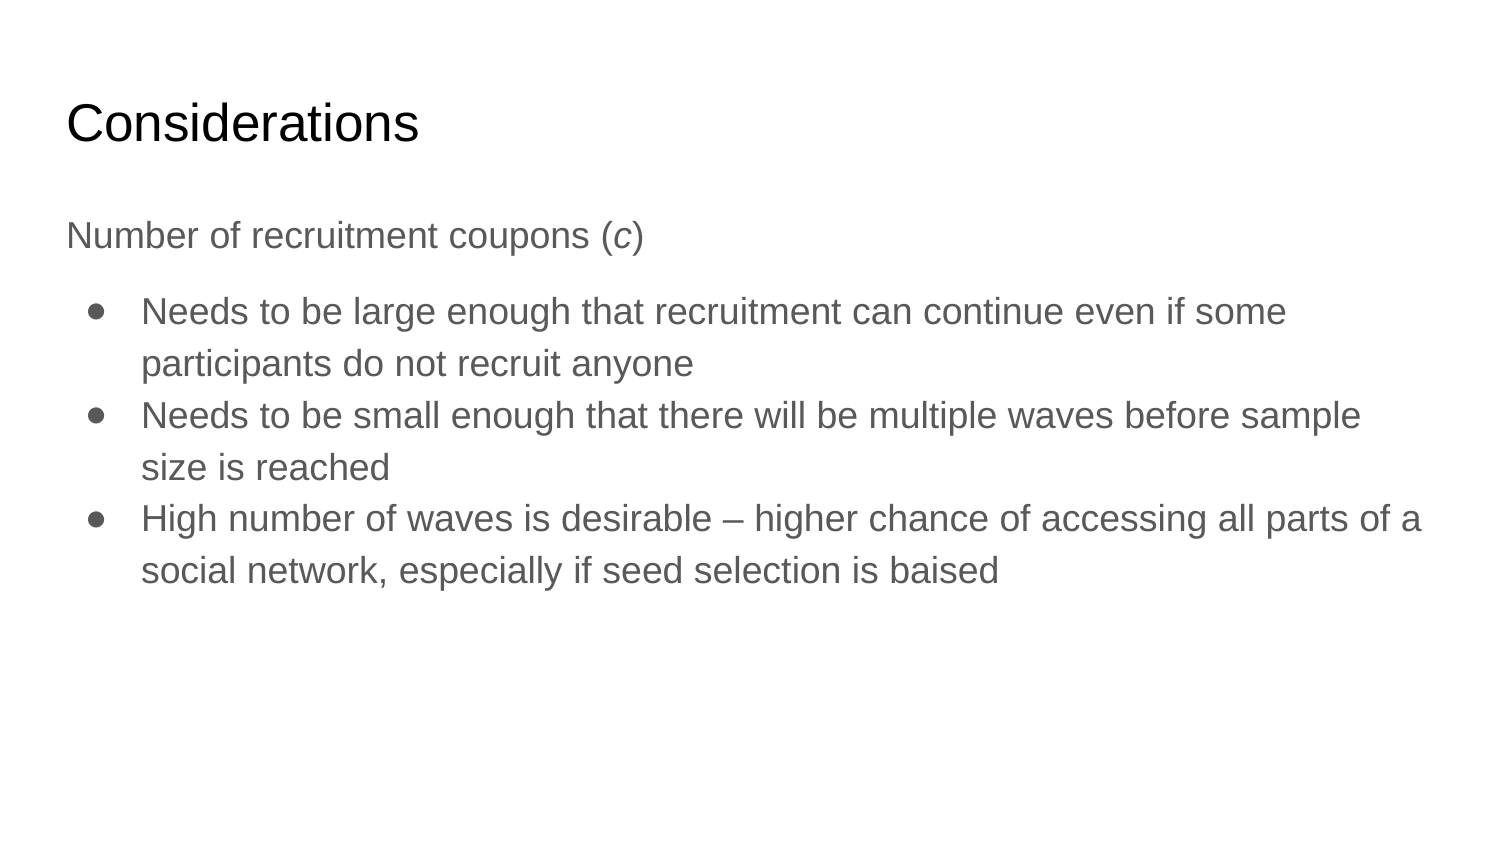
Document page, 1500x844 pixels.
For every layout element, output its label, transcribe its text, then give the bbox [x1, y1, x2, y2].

title Considerations [51, 72, 1449, 167]
list Number of recruitment coupons (c) Needs to be large enough that recruitment can continue even if some participants do not recruit anyone Needs to be small enough that there will be multiple waves before sample size is reached High number of waves is desirable – higher chance of accessing all parts of a social network, especially if seed selection is baised [51, 189, 1449, 750]
